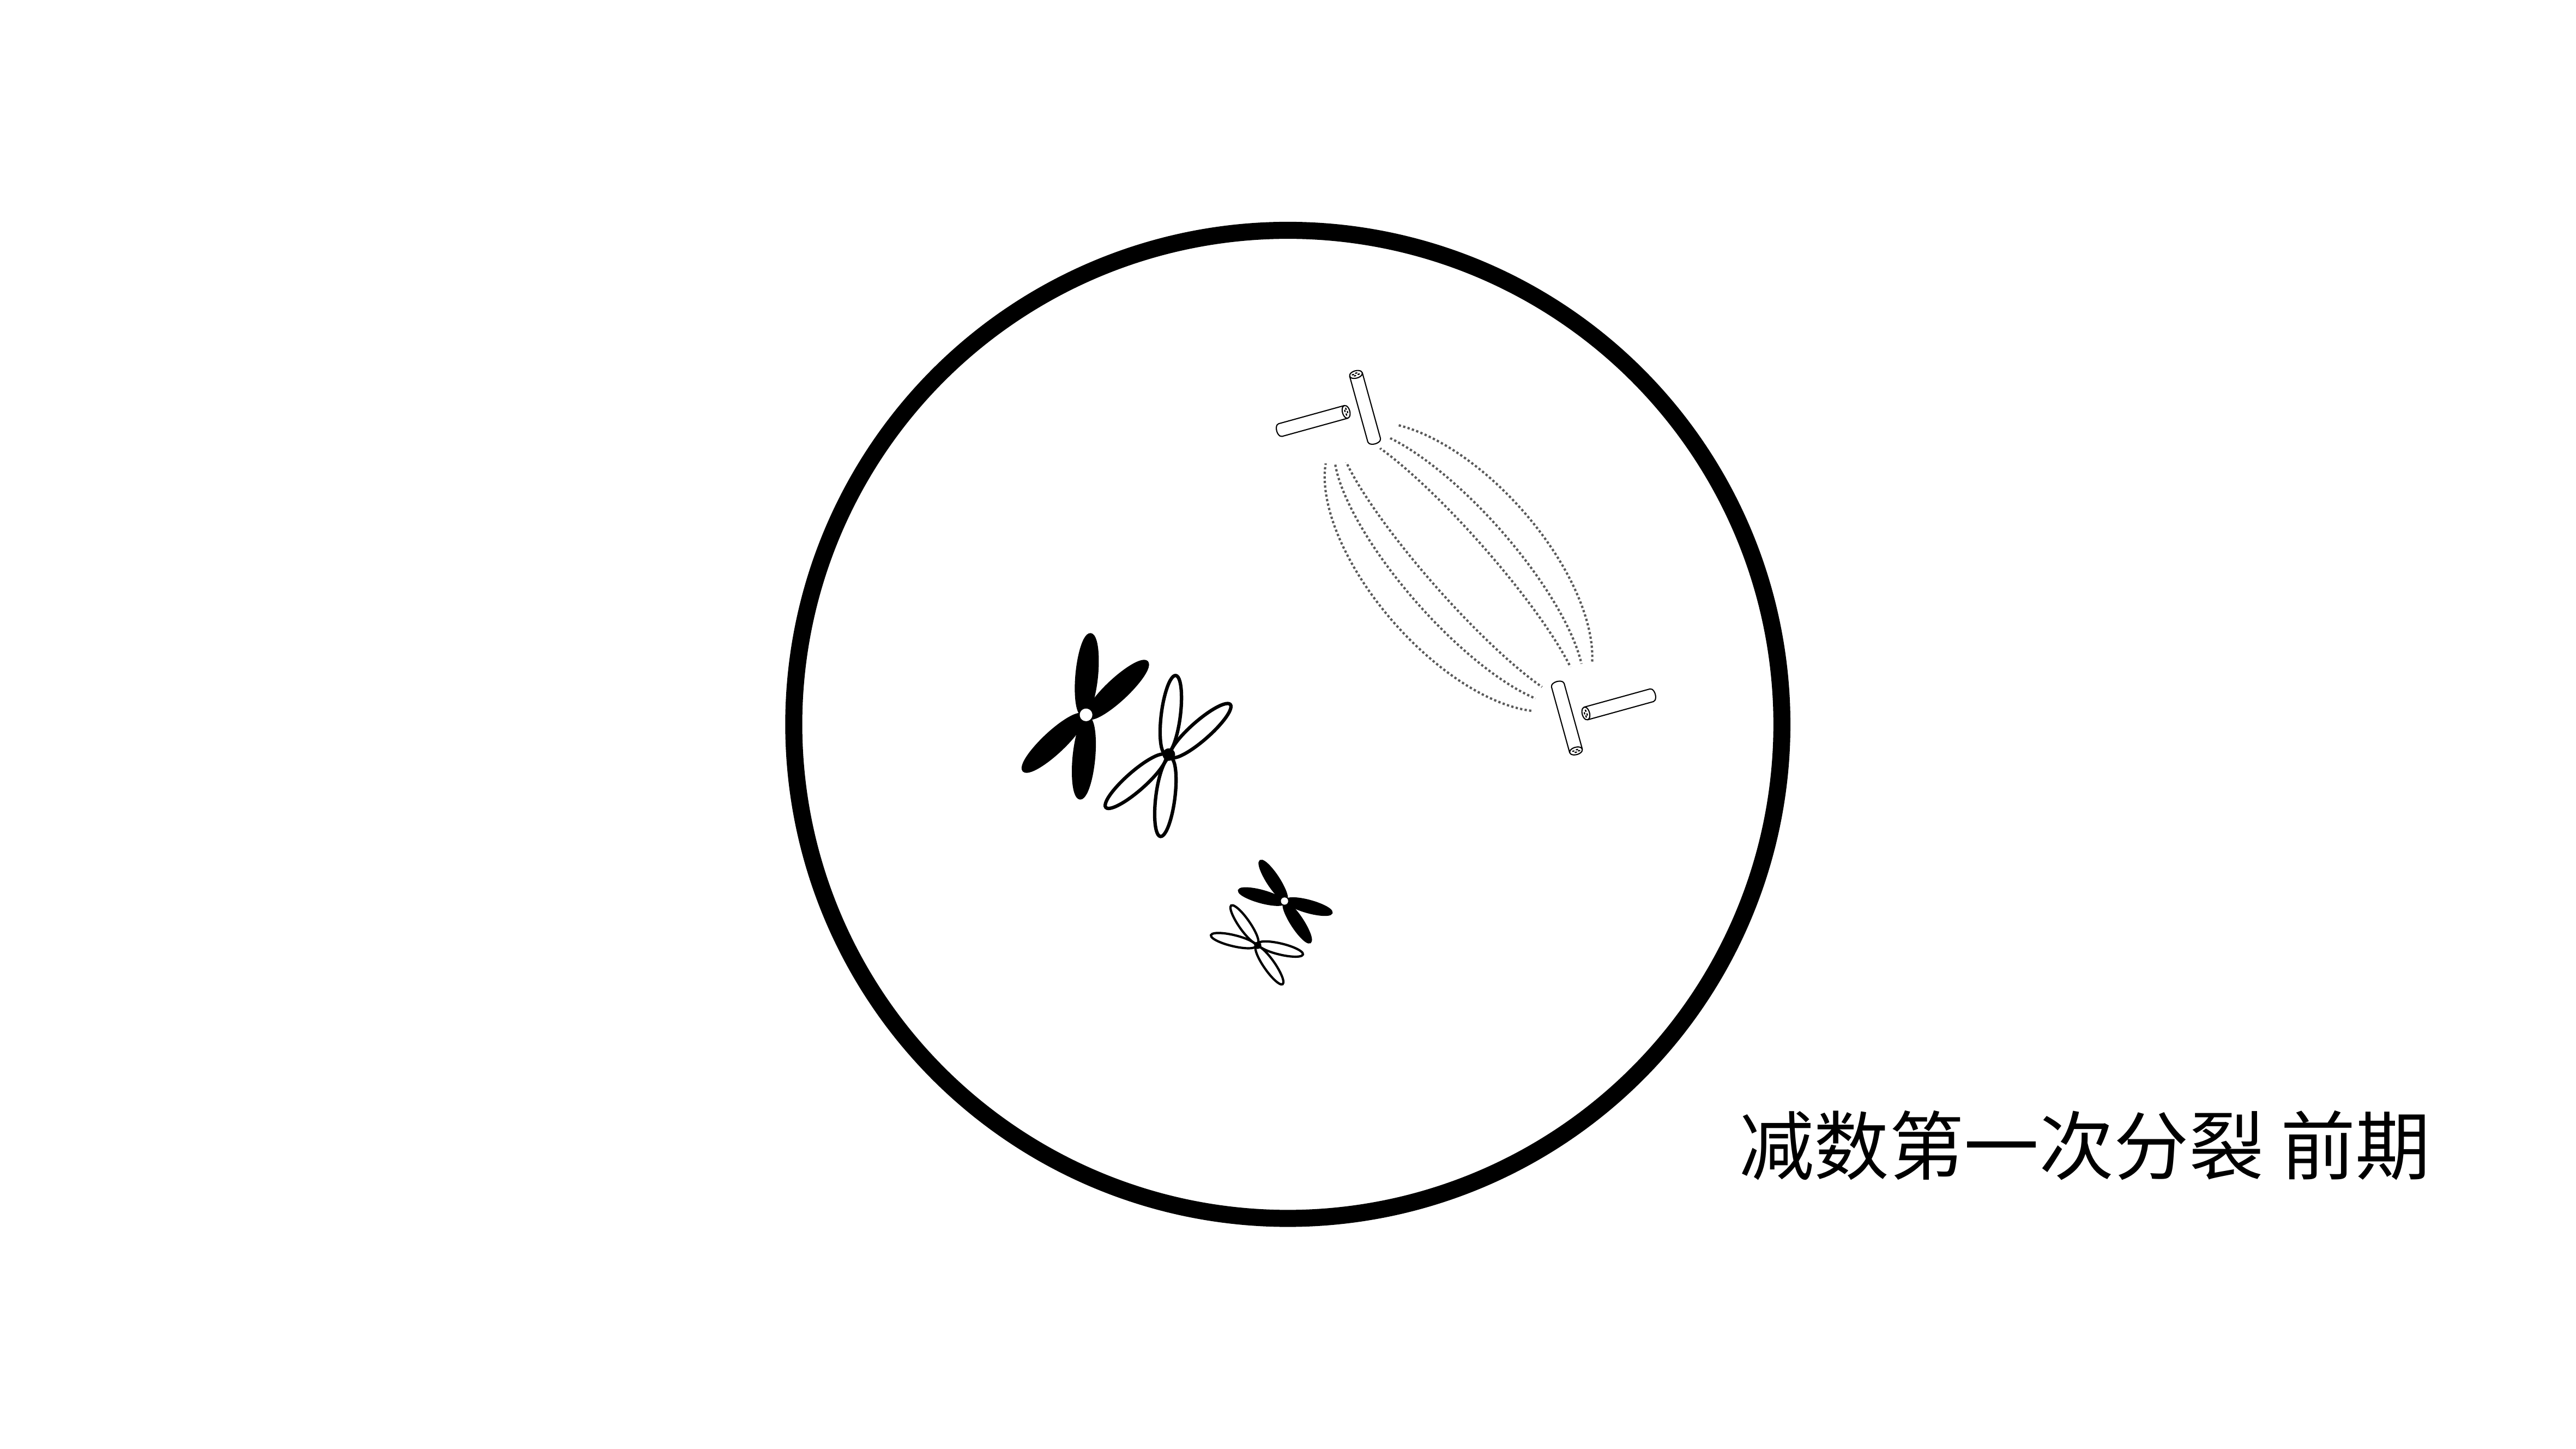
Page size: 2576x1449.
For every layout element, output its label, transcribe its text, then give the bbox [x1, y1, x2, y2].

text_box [1241, 899, 1272, 990]
text_box 减数第一次分裂 前期 [1731, 1095, 2482, 1193]
text_box [793, 230, 1783, 1219]
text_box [1058, 638, 1112, 795]
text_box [1533, 662, 1668, 765]
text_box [1142, 678, 1195, 834]
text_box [1270, 856, 1301, 947]
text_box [1373, 389, 1544, 745]
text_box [1264, 360, 1399, 464]
